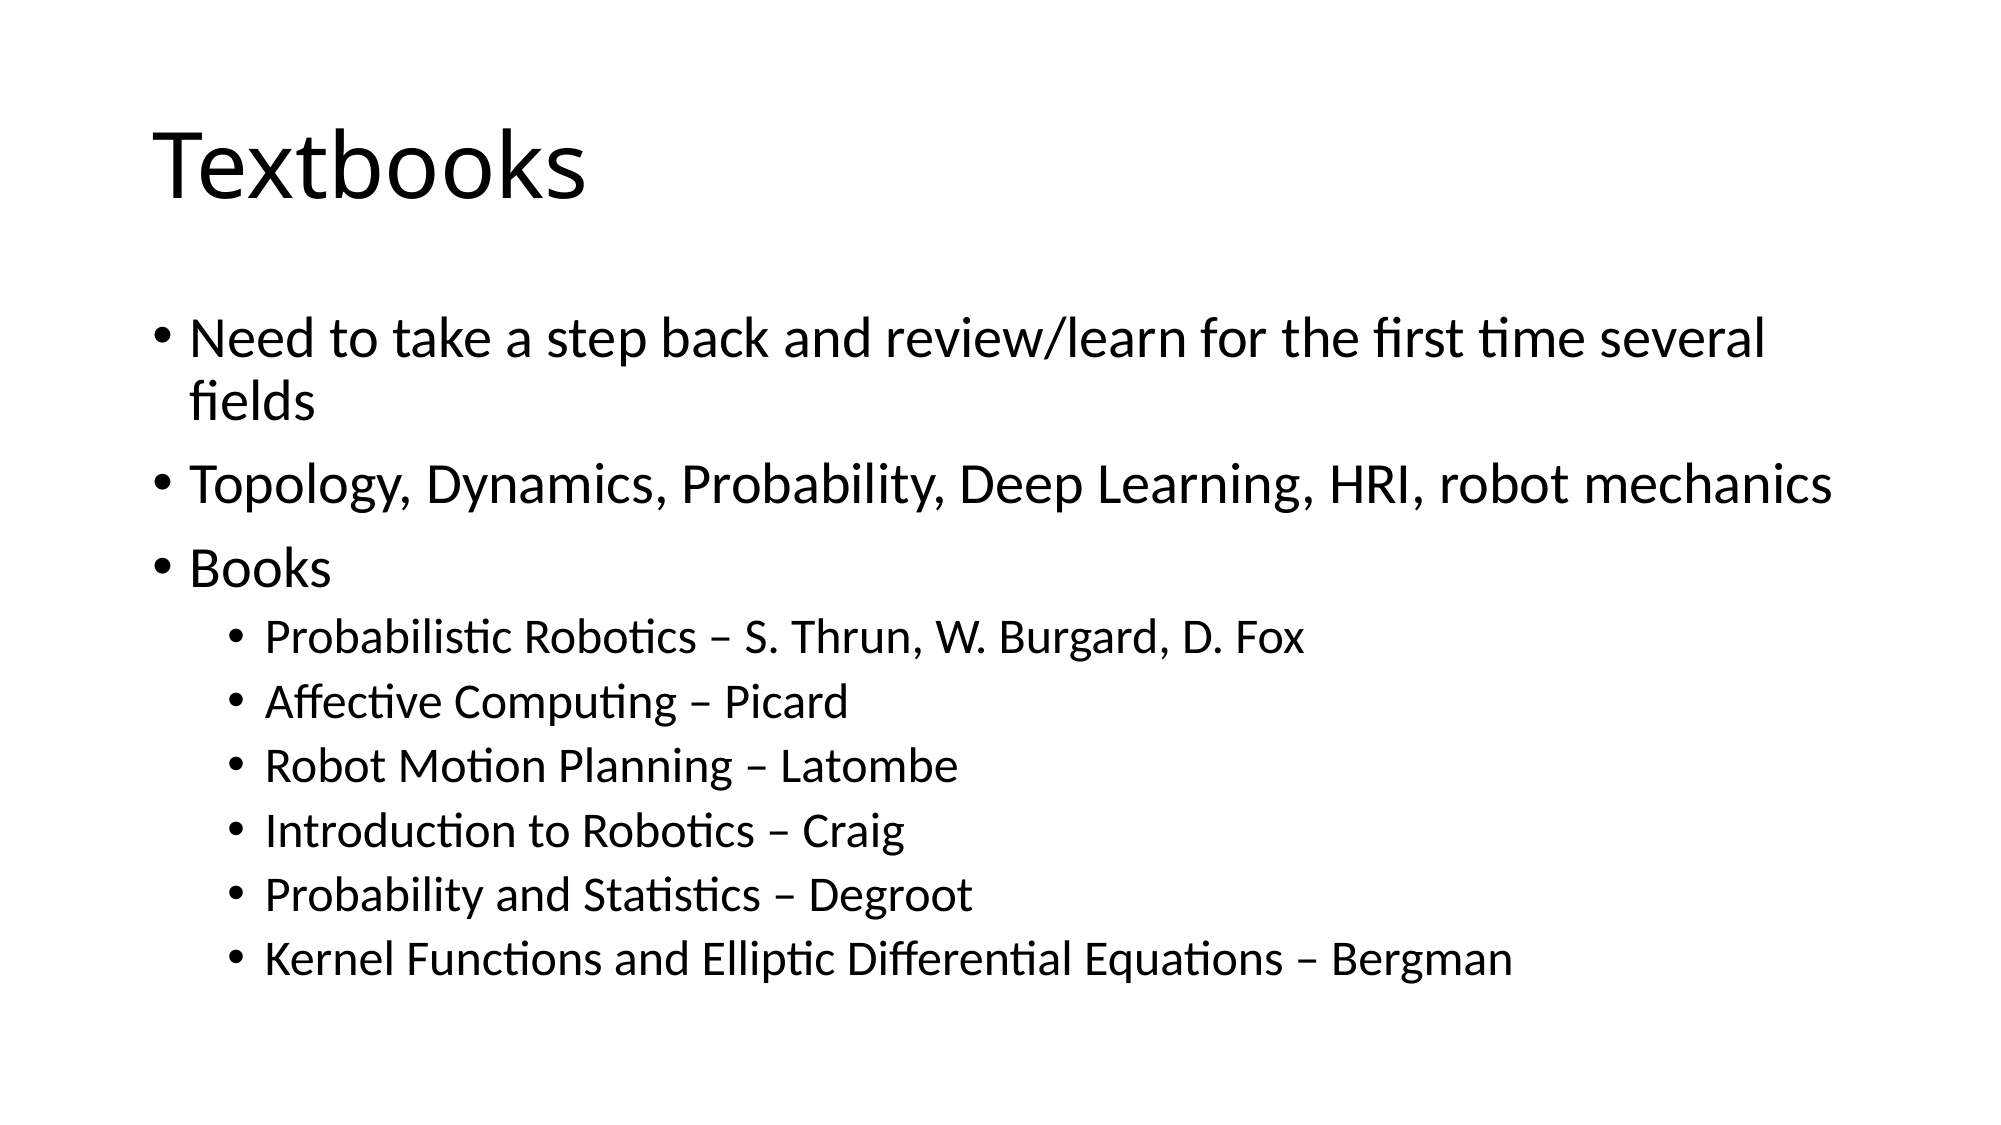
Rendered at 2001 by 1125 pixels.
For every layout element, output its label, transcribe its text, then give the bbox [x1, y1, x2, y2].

title Textbooks [137, 59, 1863, 278]
list Need to take a step back and review/learn for the first time several fields Topology, Dynamics, Probability, Deep Learning, HRI, robot mechanics Books Probabilistic Robotics – S. Thrun, W. Burgard, D. Fox Affective Computing – Picard Robot Motion Planning – Latombe Introduction to Robotics – Craig Probability and Statistics – Degroot Kernel Functions and Elliptic Differential Equations – Bergman [137, 299, 1863, 1014]
